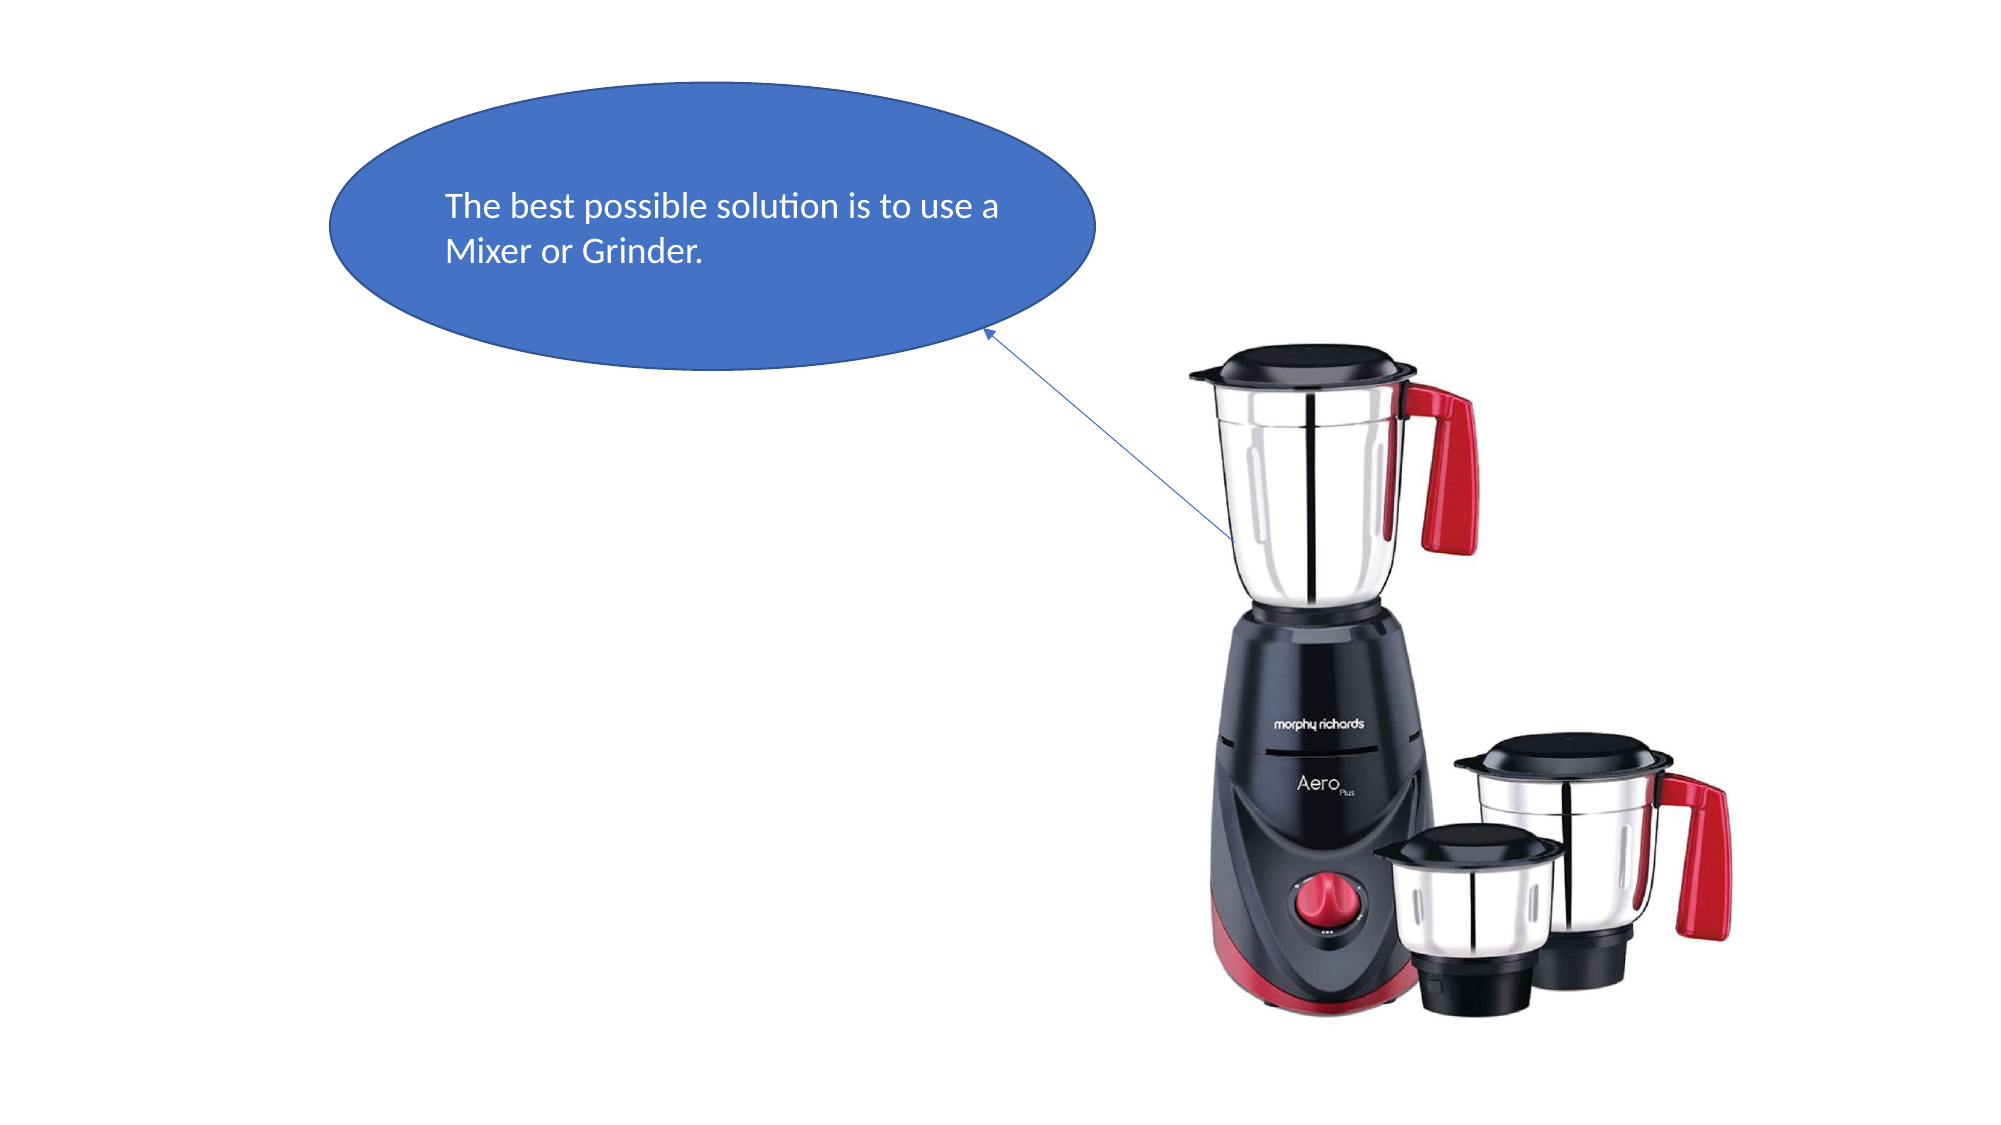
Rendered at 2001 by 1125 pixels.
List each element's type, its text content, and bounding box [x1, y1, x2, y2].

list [1155, 323, 1765, 1038]
text_box The best possible solution is to use a Mixer or Grinder. [430, 173, 1095, 324]
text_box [982, 327, 1235, 543]
text_box [328, 81, 1070, 371]
